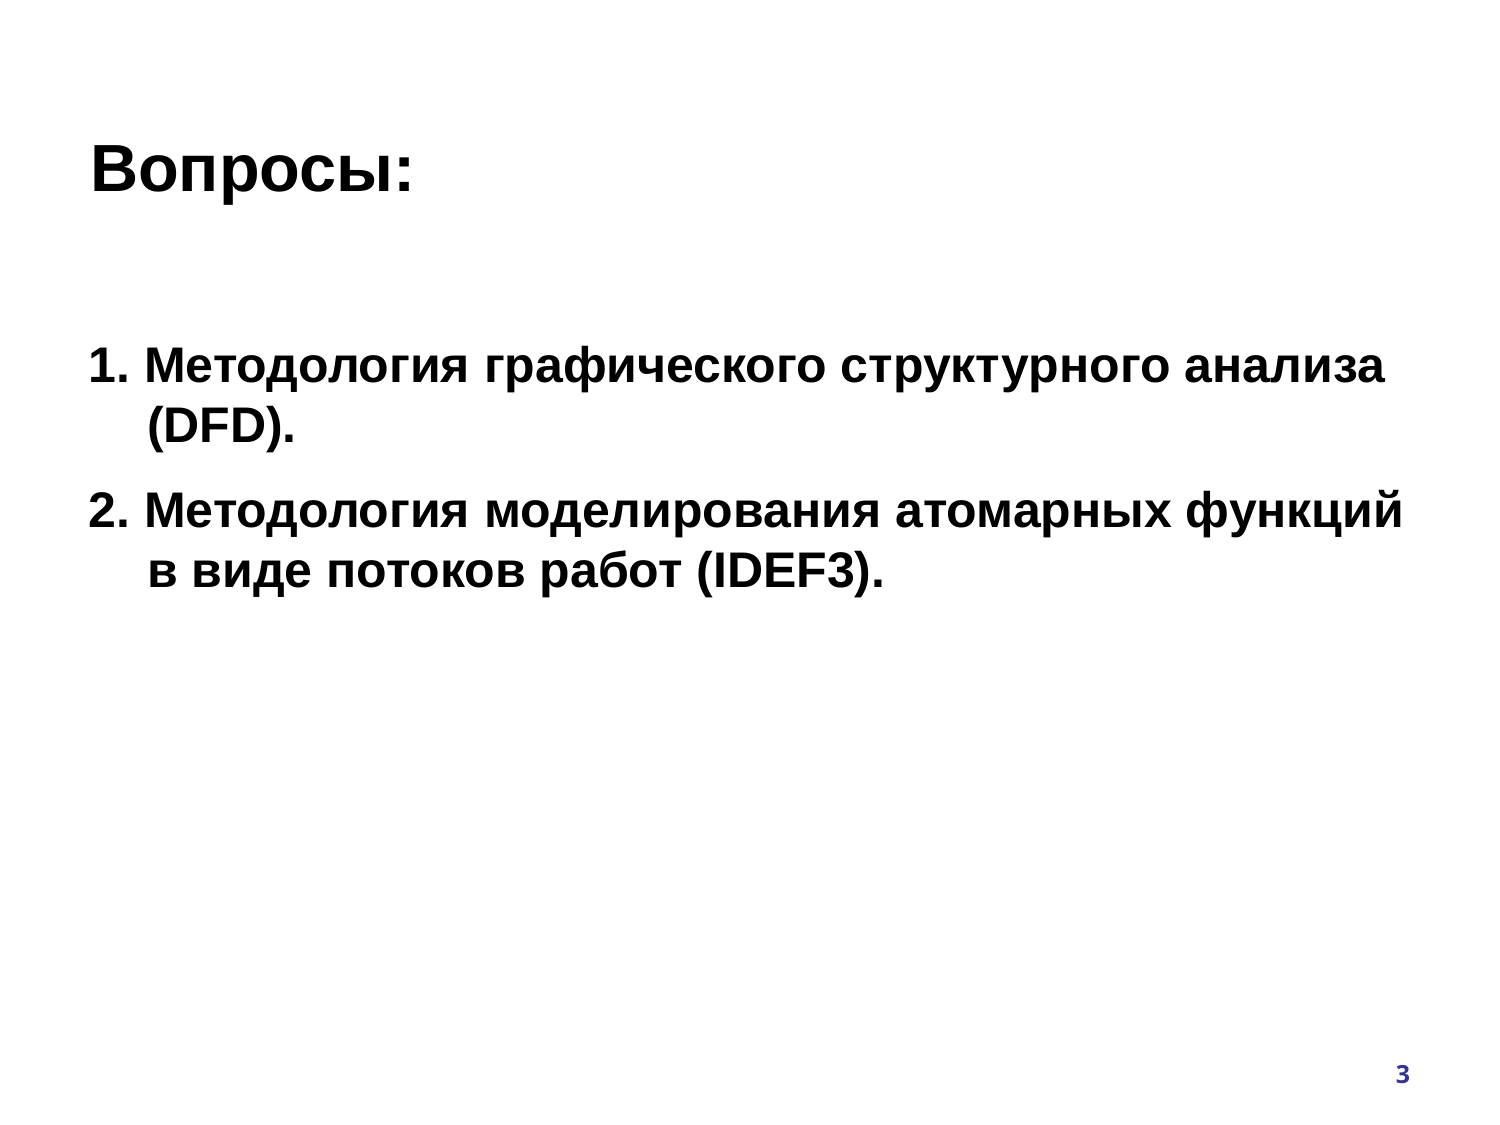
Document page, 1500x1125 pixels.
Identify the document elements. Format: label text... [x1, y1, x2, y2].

title Вопросы: [75, 75, 750, 256]
slide_number 3 [1074, 1025, 1425, 1100]
list 1. Методология графического структурного анализа (DFD). 2. Методология моделирования атомарных функций в виде потоков работ (IDEF3). [29, 324, 1459, 978]
